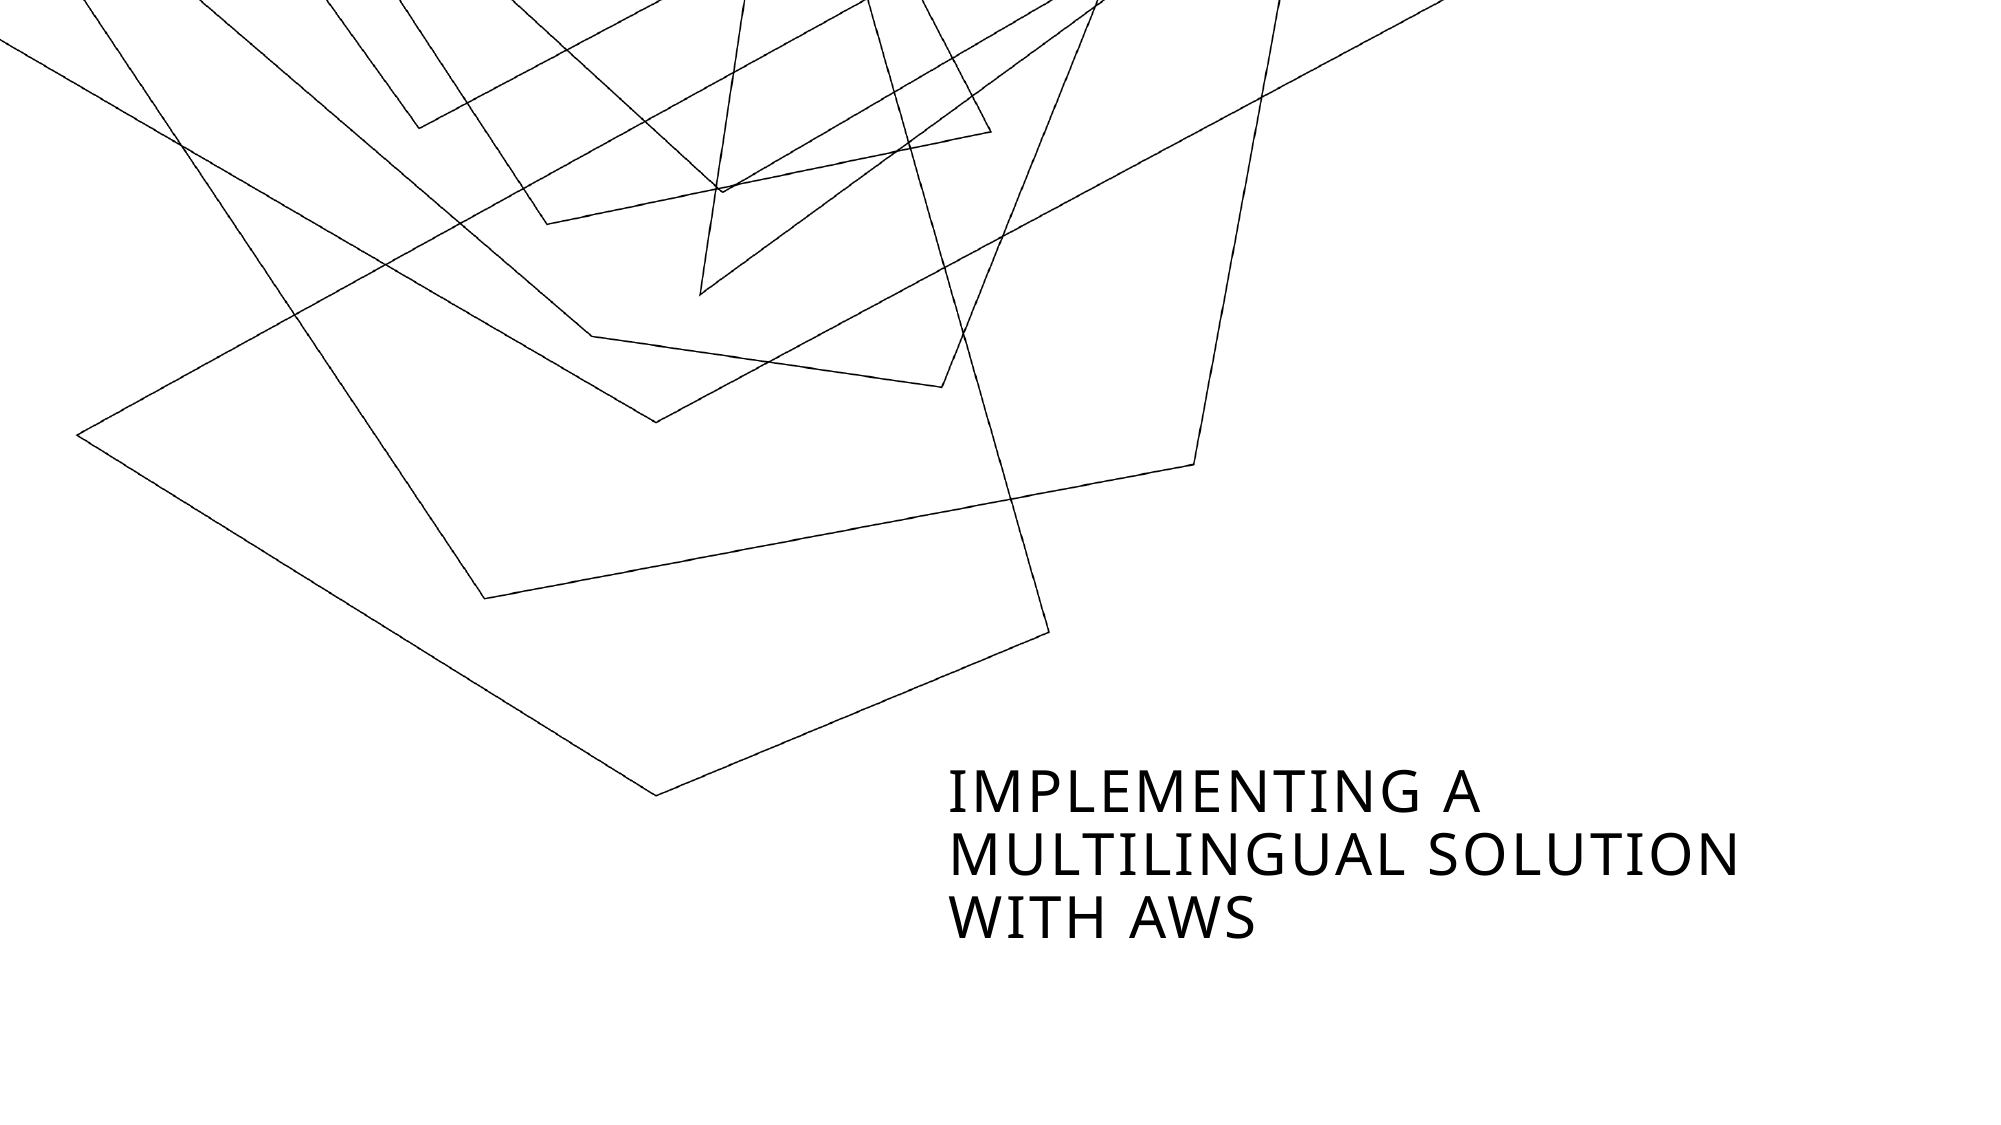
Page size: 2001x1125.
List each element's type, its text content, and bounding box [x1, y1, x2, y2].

title Implementing a Multilingual Solution with AWS [934, 705, 1941, 1008]
picture [0, 0, 1557, 830]
